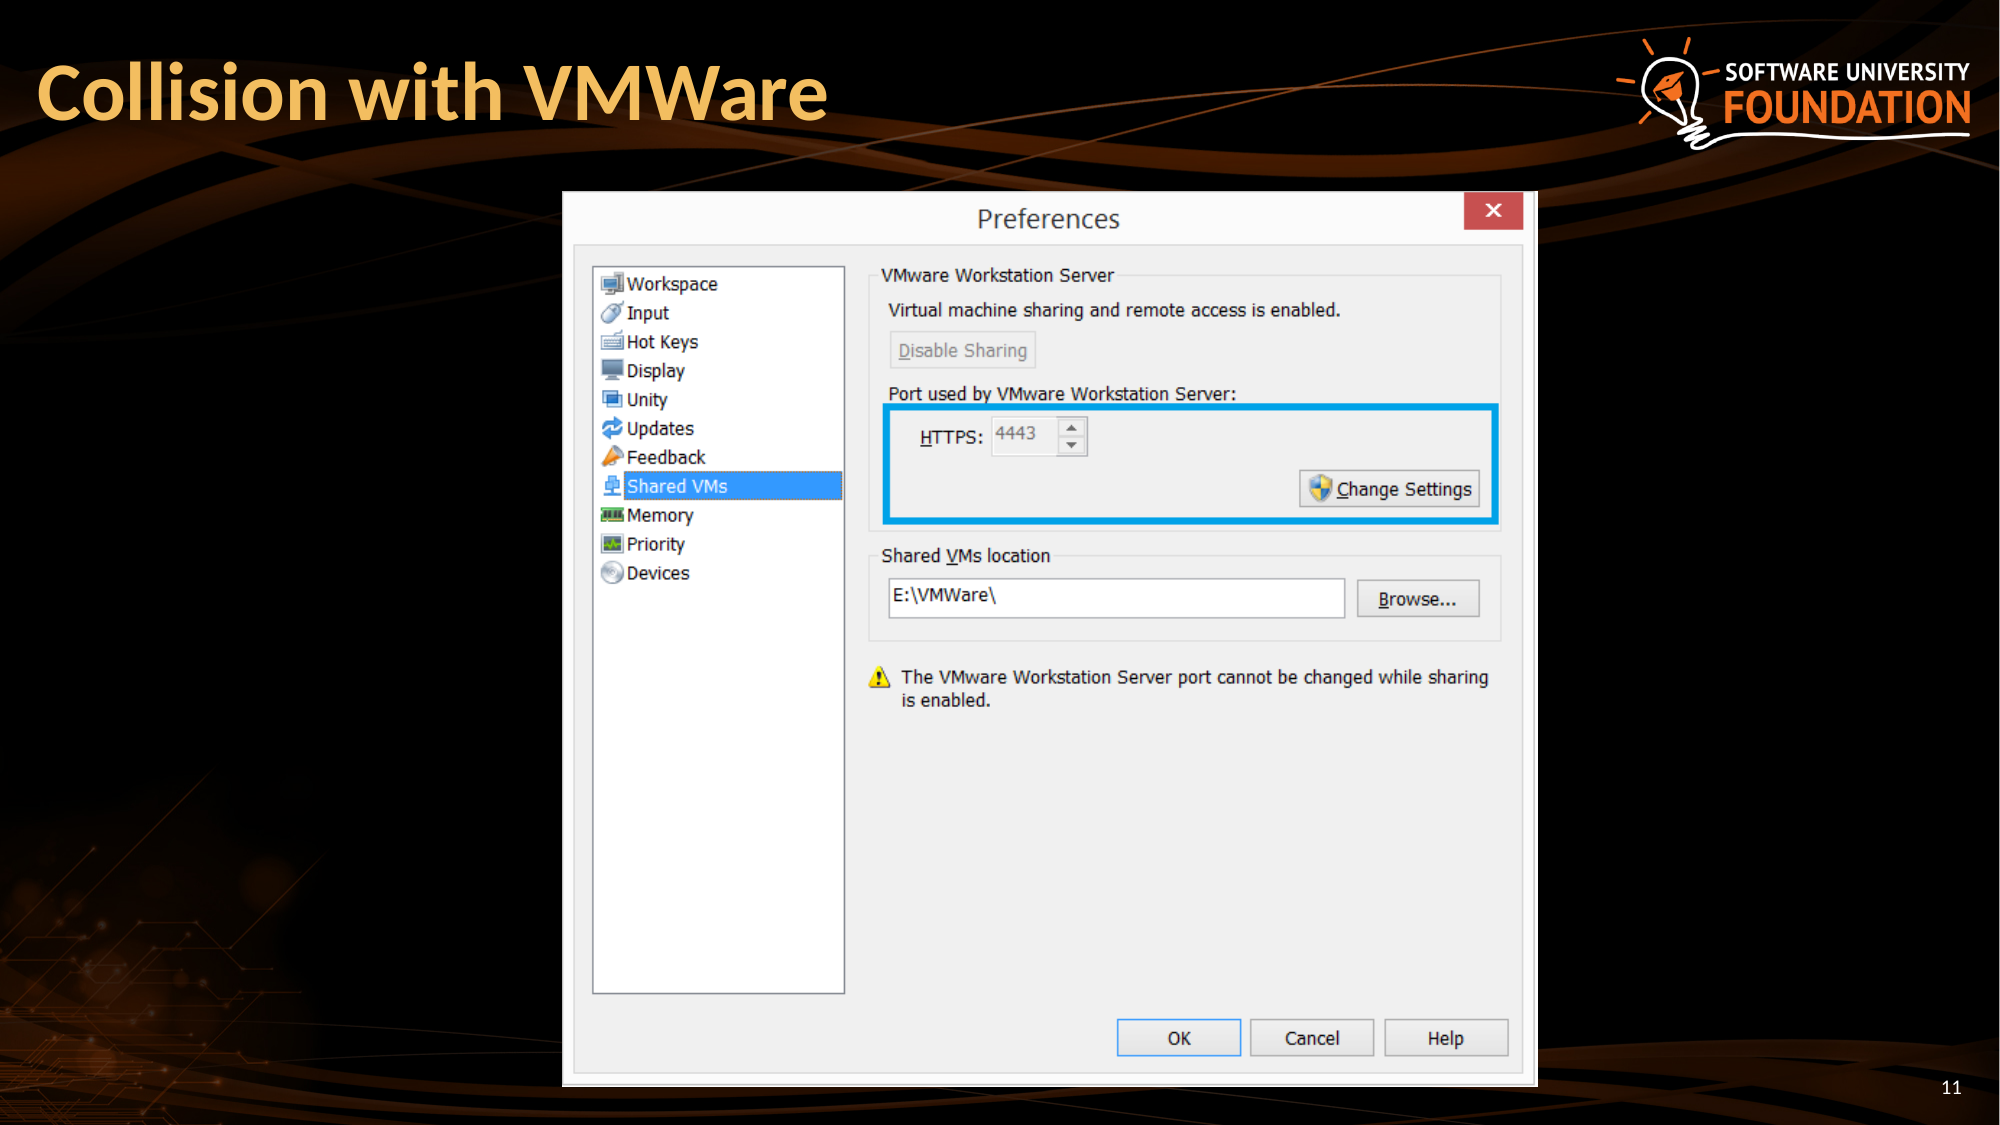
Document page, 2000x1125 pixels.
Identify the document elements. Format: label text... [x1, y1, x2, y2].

title Collision with VMWare [19, 2, 1591, 185]
picture [0, 0, 2000, 1125]
slide_number 11 [1897, 1070, 1968, 1103]
